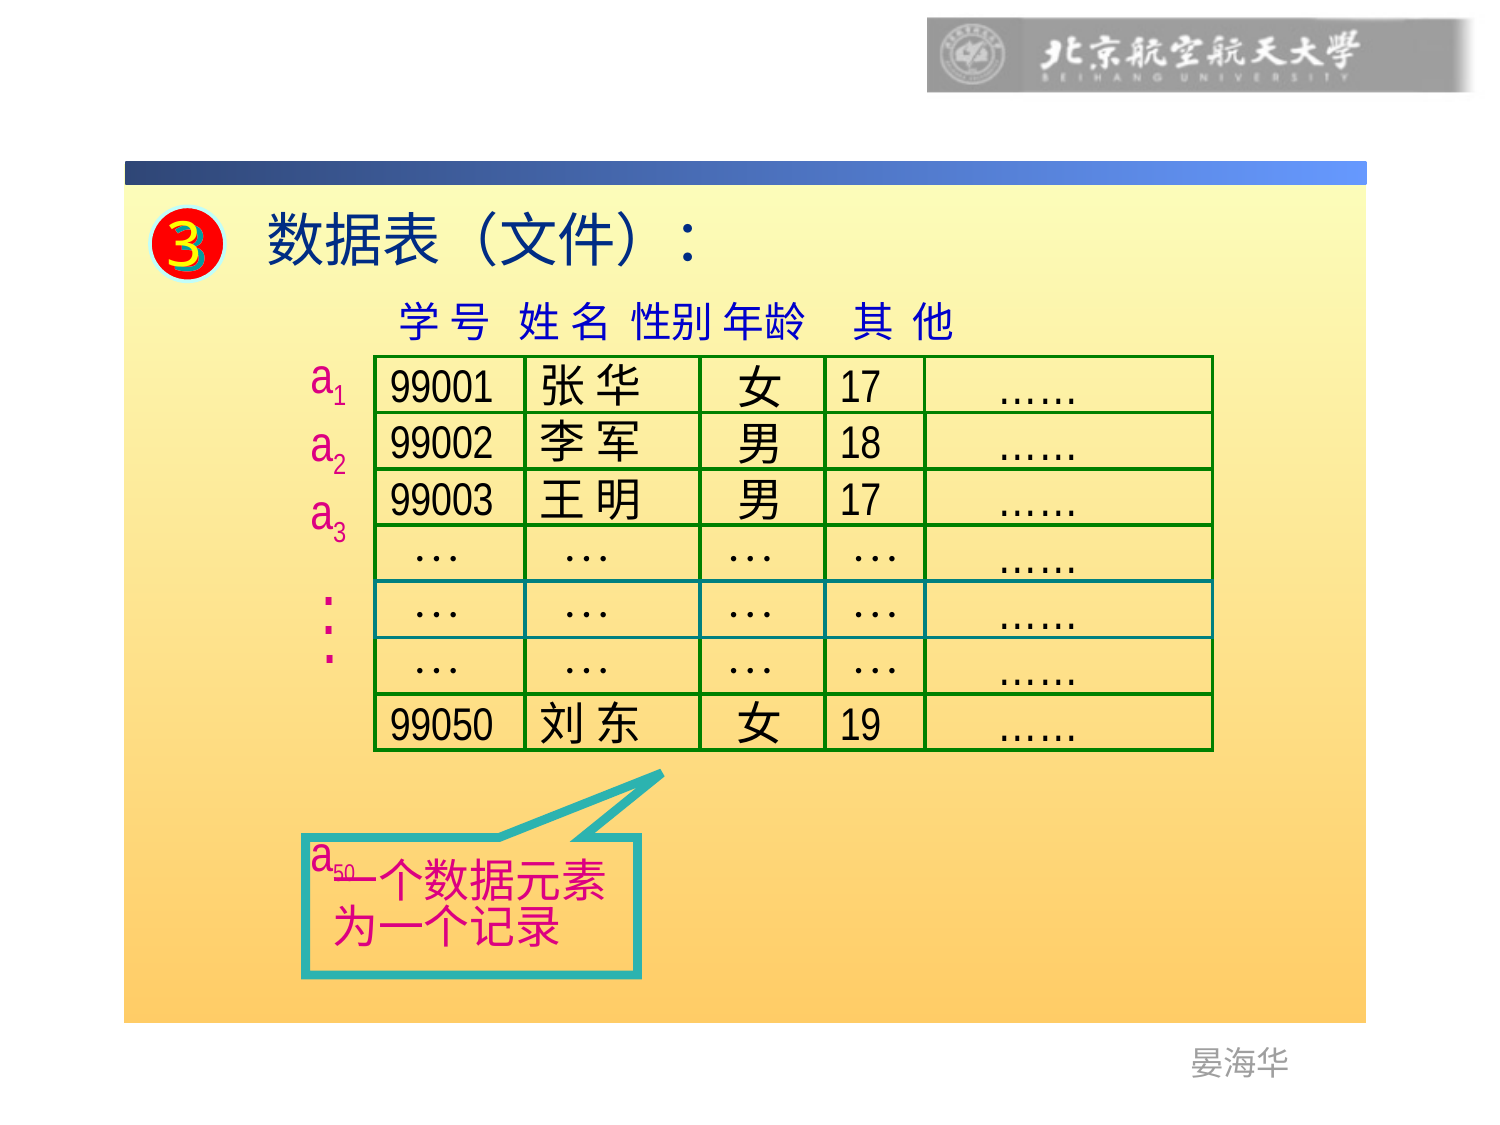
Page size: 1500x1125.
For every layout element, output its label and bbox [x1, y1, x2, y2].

picture [927, 0, 1500, 102]
text_box [305, 837, 638, 976]
text_box [295, 291, 1388, 752]
text_box [149, 195, 751, 287]
